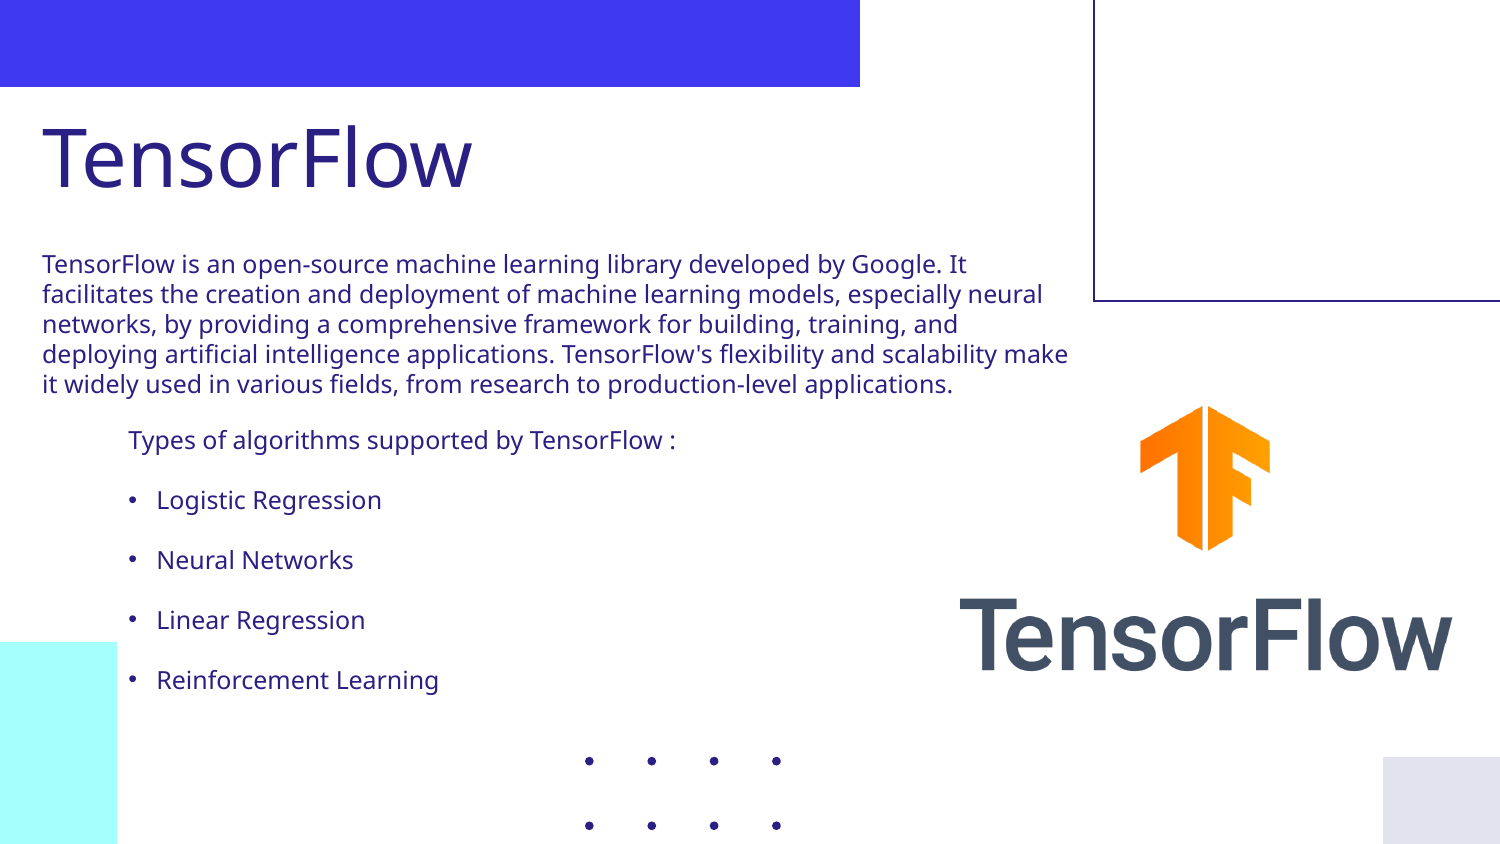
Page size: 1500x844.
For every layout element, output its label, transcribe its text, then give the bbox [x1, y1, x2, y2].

text_box Types of algorithms supported by TensorFlow : Logistic Regression Neural Networks Linear Regression Reinforcement Learning [113, 409, 879, 721]
subtitle TensorFlow is an open-source machine learning library developed by Google. It facilitates the creation and deployment of machine learning models, especially neural networks, by providing a comprehensive framework for building, training, and deploying artificial intelligence applications. TensorFlow's flexibility and scalability make it widely used in various fields, from research to production-level applications. [26, 233, 1094, 449]
title TensorFlow [26, 109, 904, 219]
picture [884, 332, 1500, 743]
